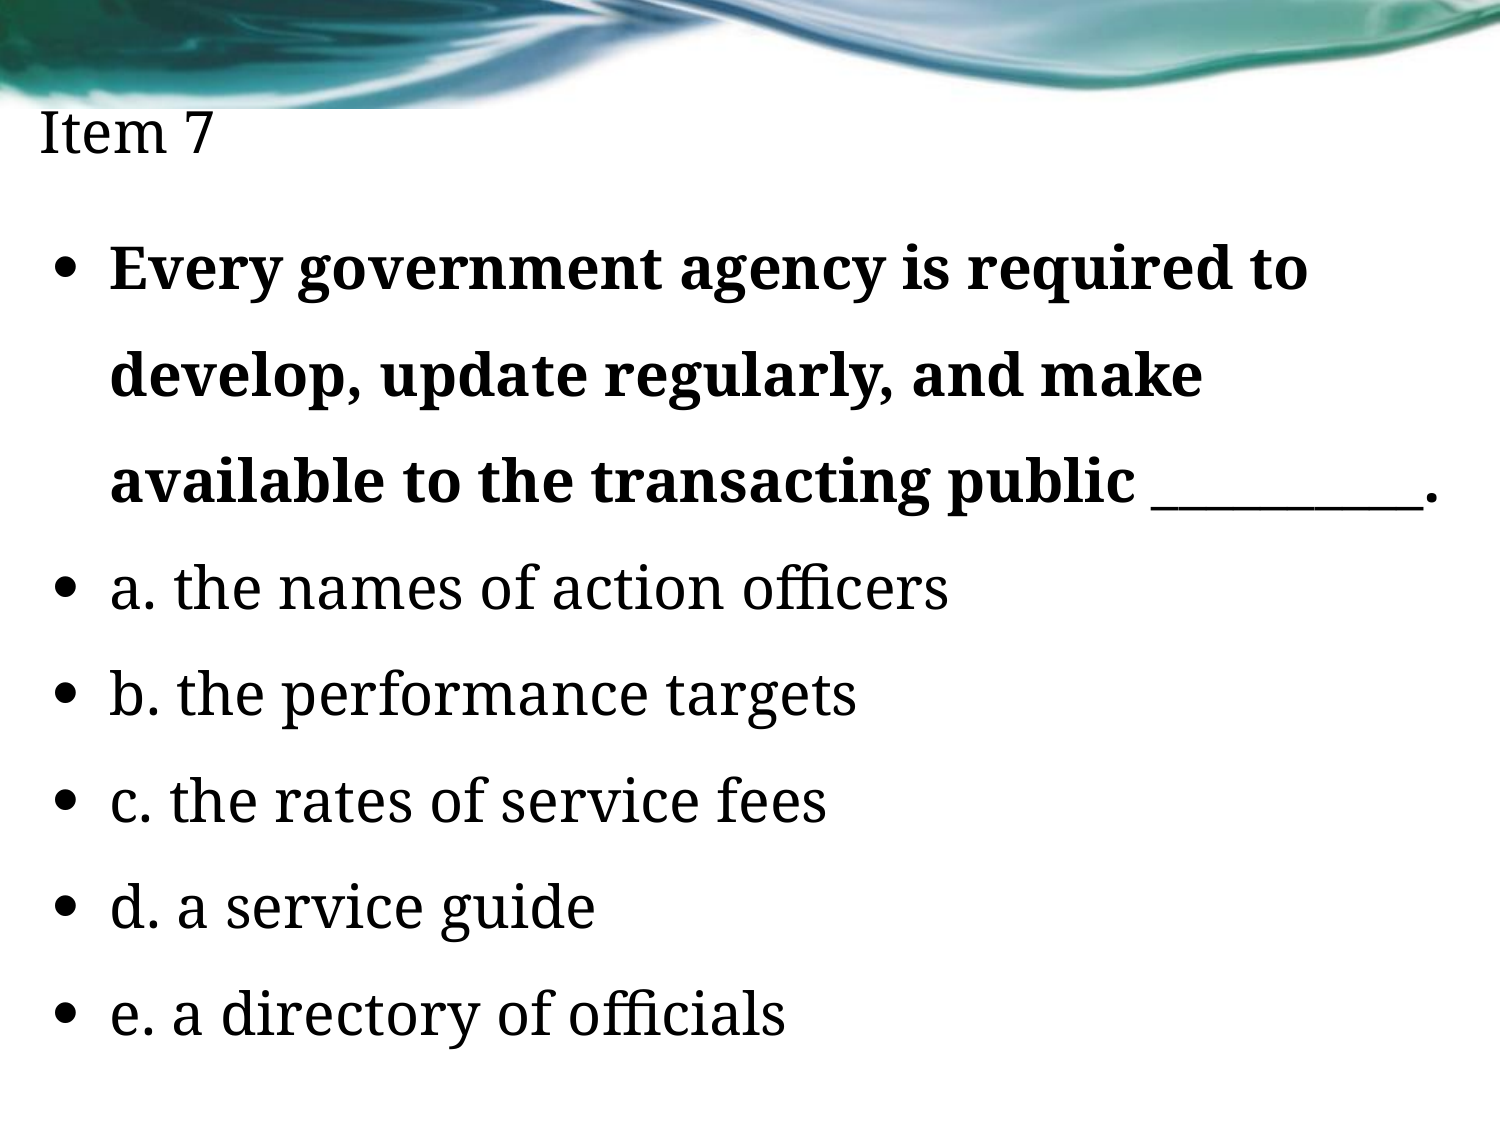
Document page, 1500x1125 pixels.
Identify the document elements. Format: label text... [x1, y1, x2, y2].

title Item 7 [24, 87, 1375, 238]
list Every government agency is required to develop, update regularly, and make available to the transacting public __________. a. the names of action officers b. the performance targets c. the rates of service fees d. a service guide e. a directory of officials [37, 187, 1463, 1100]
picture [0, 0, 1500, 109]
